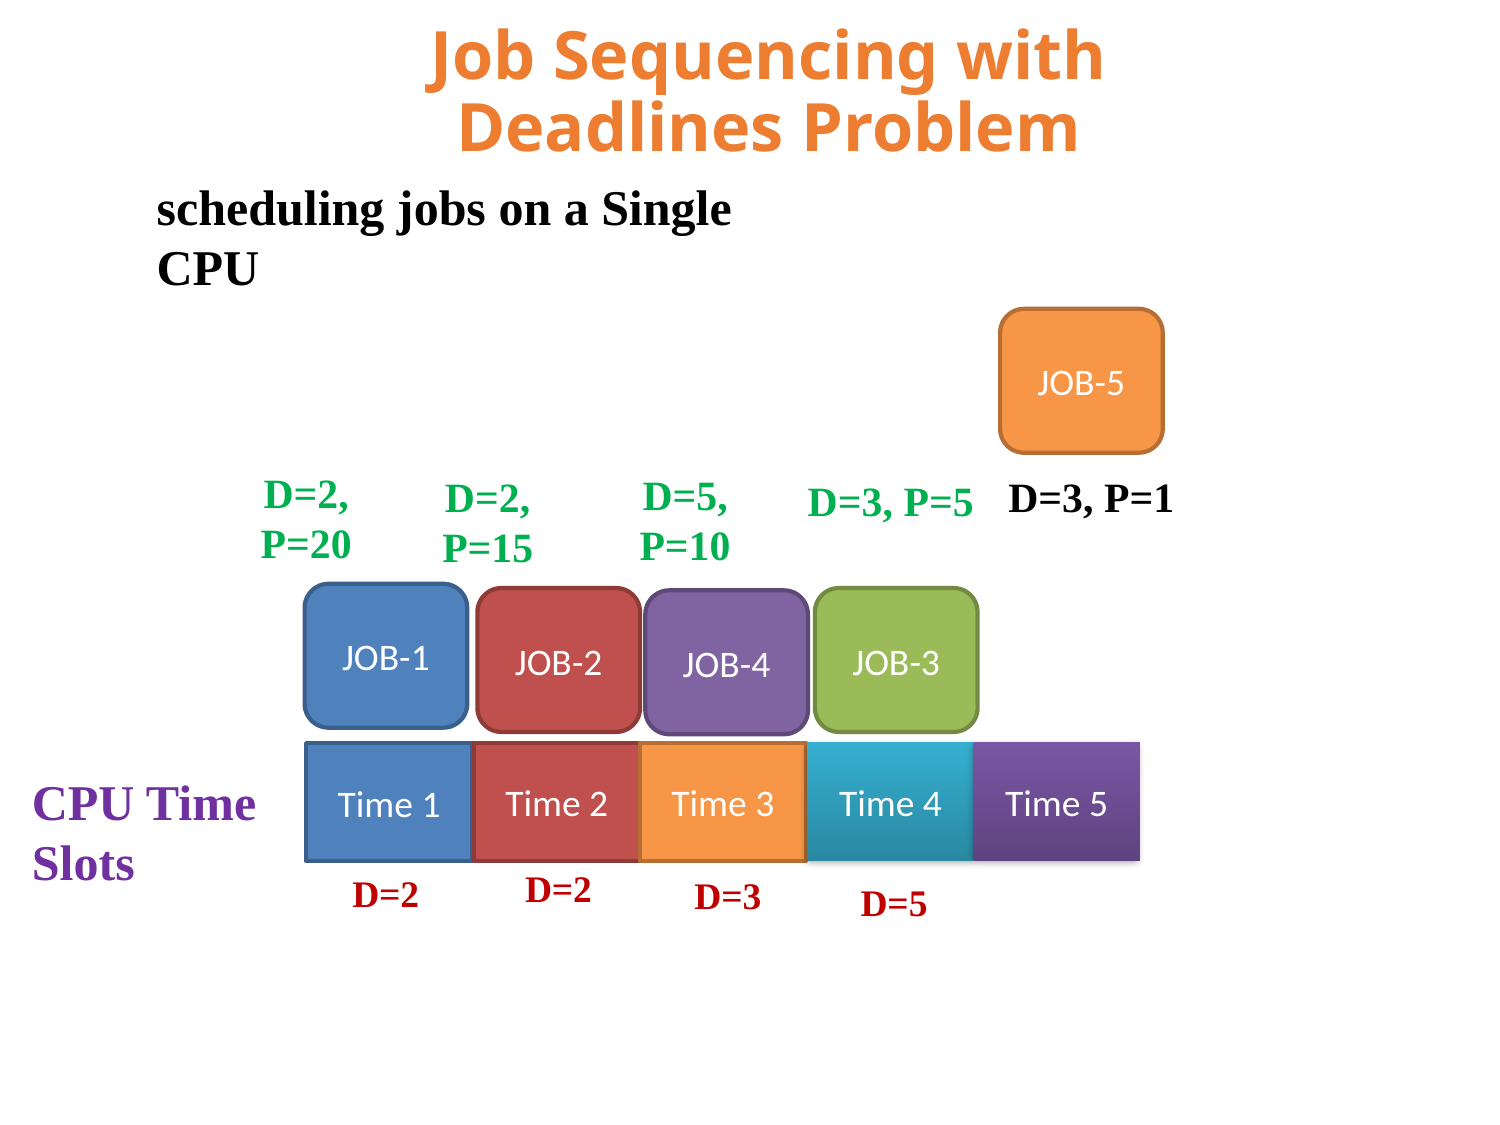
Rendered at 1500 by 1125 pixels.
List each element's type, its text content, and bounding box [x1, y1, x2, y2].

text_box JOB-5 [998, 306, 1165, 455]
text_box D=2, P=15 [389, 463, 587, 579]
text_box JOB-1 [302, 581, 470, 730]
text_box D=2 [337, 871, 450, 923]
text_box D=2 [510, 871, 625, 918]
text_box JOB-2 [475, 585, 643, 735]
text_box JOB-3 [812, 585, 980, 735]
text_box D=5, P=10 [586, 461, 784, 576]
text_box CPU Time Slots [17, 763, 302, 899]
text_box scheduling jobs on a Single CPU [141, 168, 838, 304]
text_box D=3, P=5 [792, 467, 990, 533]
text_box JOB-4 [643, 588, 811, 737]
text_box D=3, P=1 [993, 462, 1190, 528]
text_box Job Sequencing with Deadlines Problem [262, 0, 1275, 188]
text_box D=2, P=20 [207, 459, 405, 574]
text_box D=3 [679, 871, 784, 925]
text_box D=5 [845, 871, 963, 932]
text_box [305, 742, 1141, 862]
